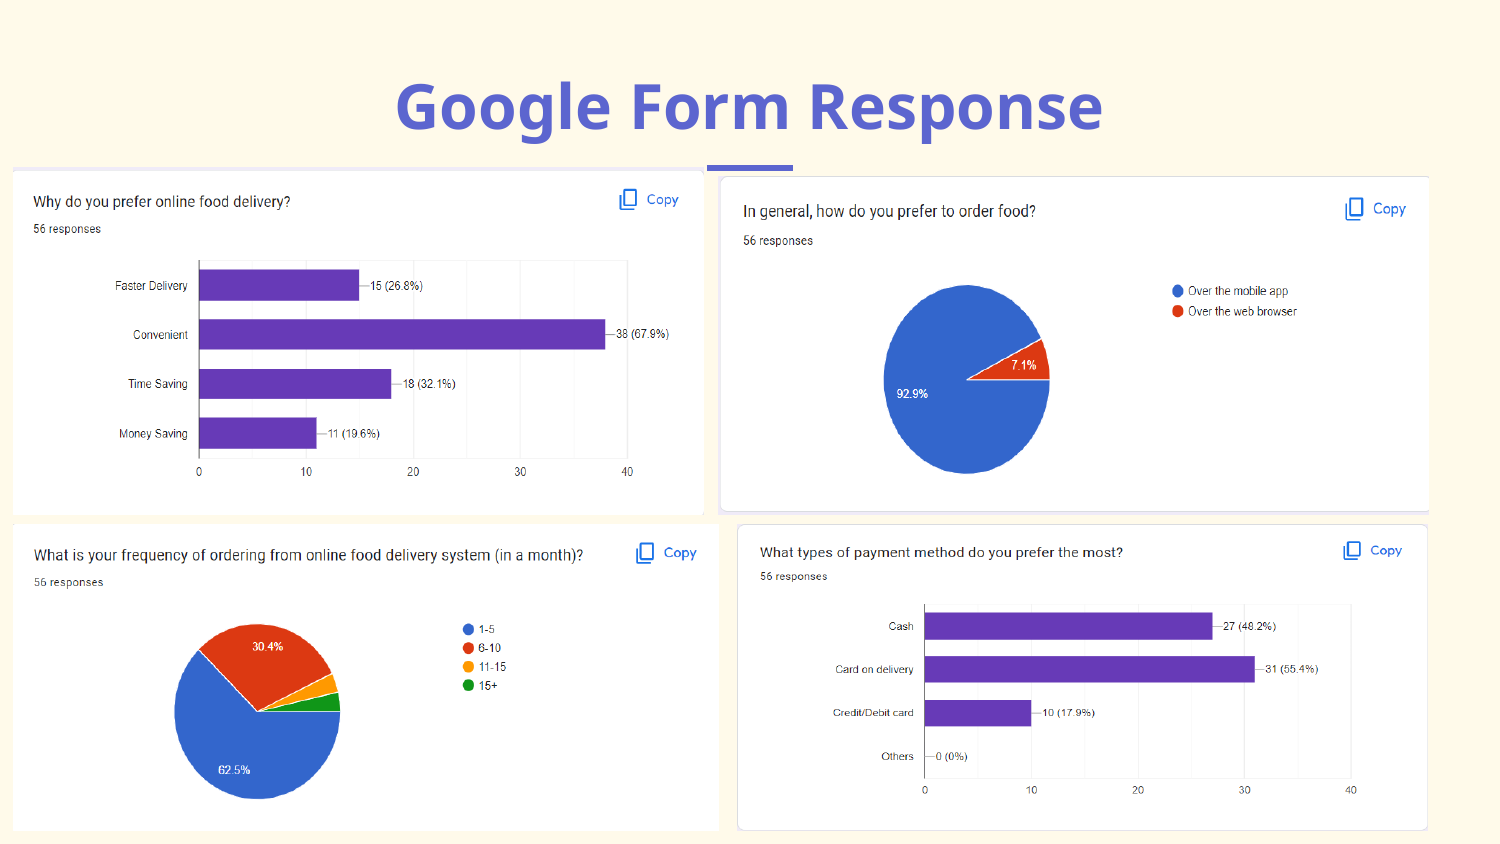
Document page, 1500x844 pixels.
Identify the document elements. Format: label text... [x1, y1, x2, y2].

picture [13, 166, 704, 515]
picture [718, 176, 1429, 515]
title Google Form Response [130, 33, 1370, 157]
picture [737, 524, 1429, 831]
picture [13, 524, 719, 831]
